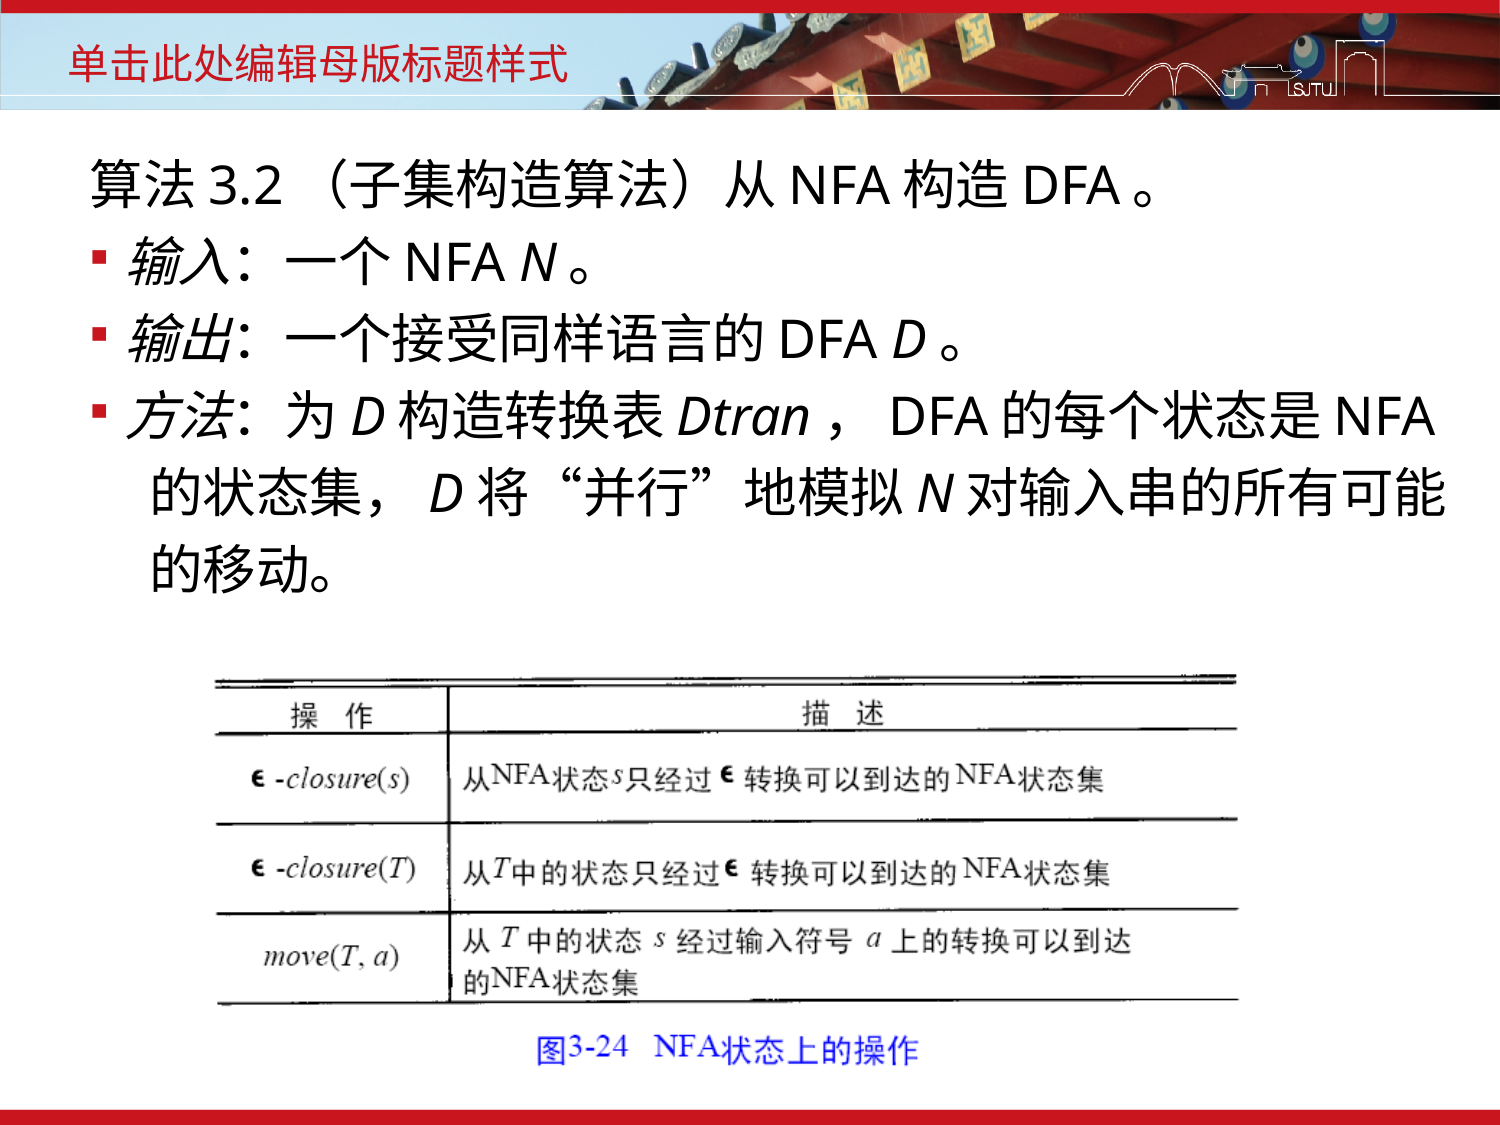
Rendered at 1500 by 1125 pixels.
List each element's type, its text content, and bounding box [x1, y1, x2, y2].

list 算法3.2（子集构造算法）从NFA构造DFA。 输入：一个NFA N。 输出：一个接受同样语言的DFA D。 方法：为D构造转换表Dtran，DFA的每个状态是NFA 的状态集，D将“并行”地模拟N对输入串的所有可能 的移动。 [74, 150, 1476, 647]
picture [206, 673, 1247, 1072]
picture [0, 0, 1500, 110]
